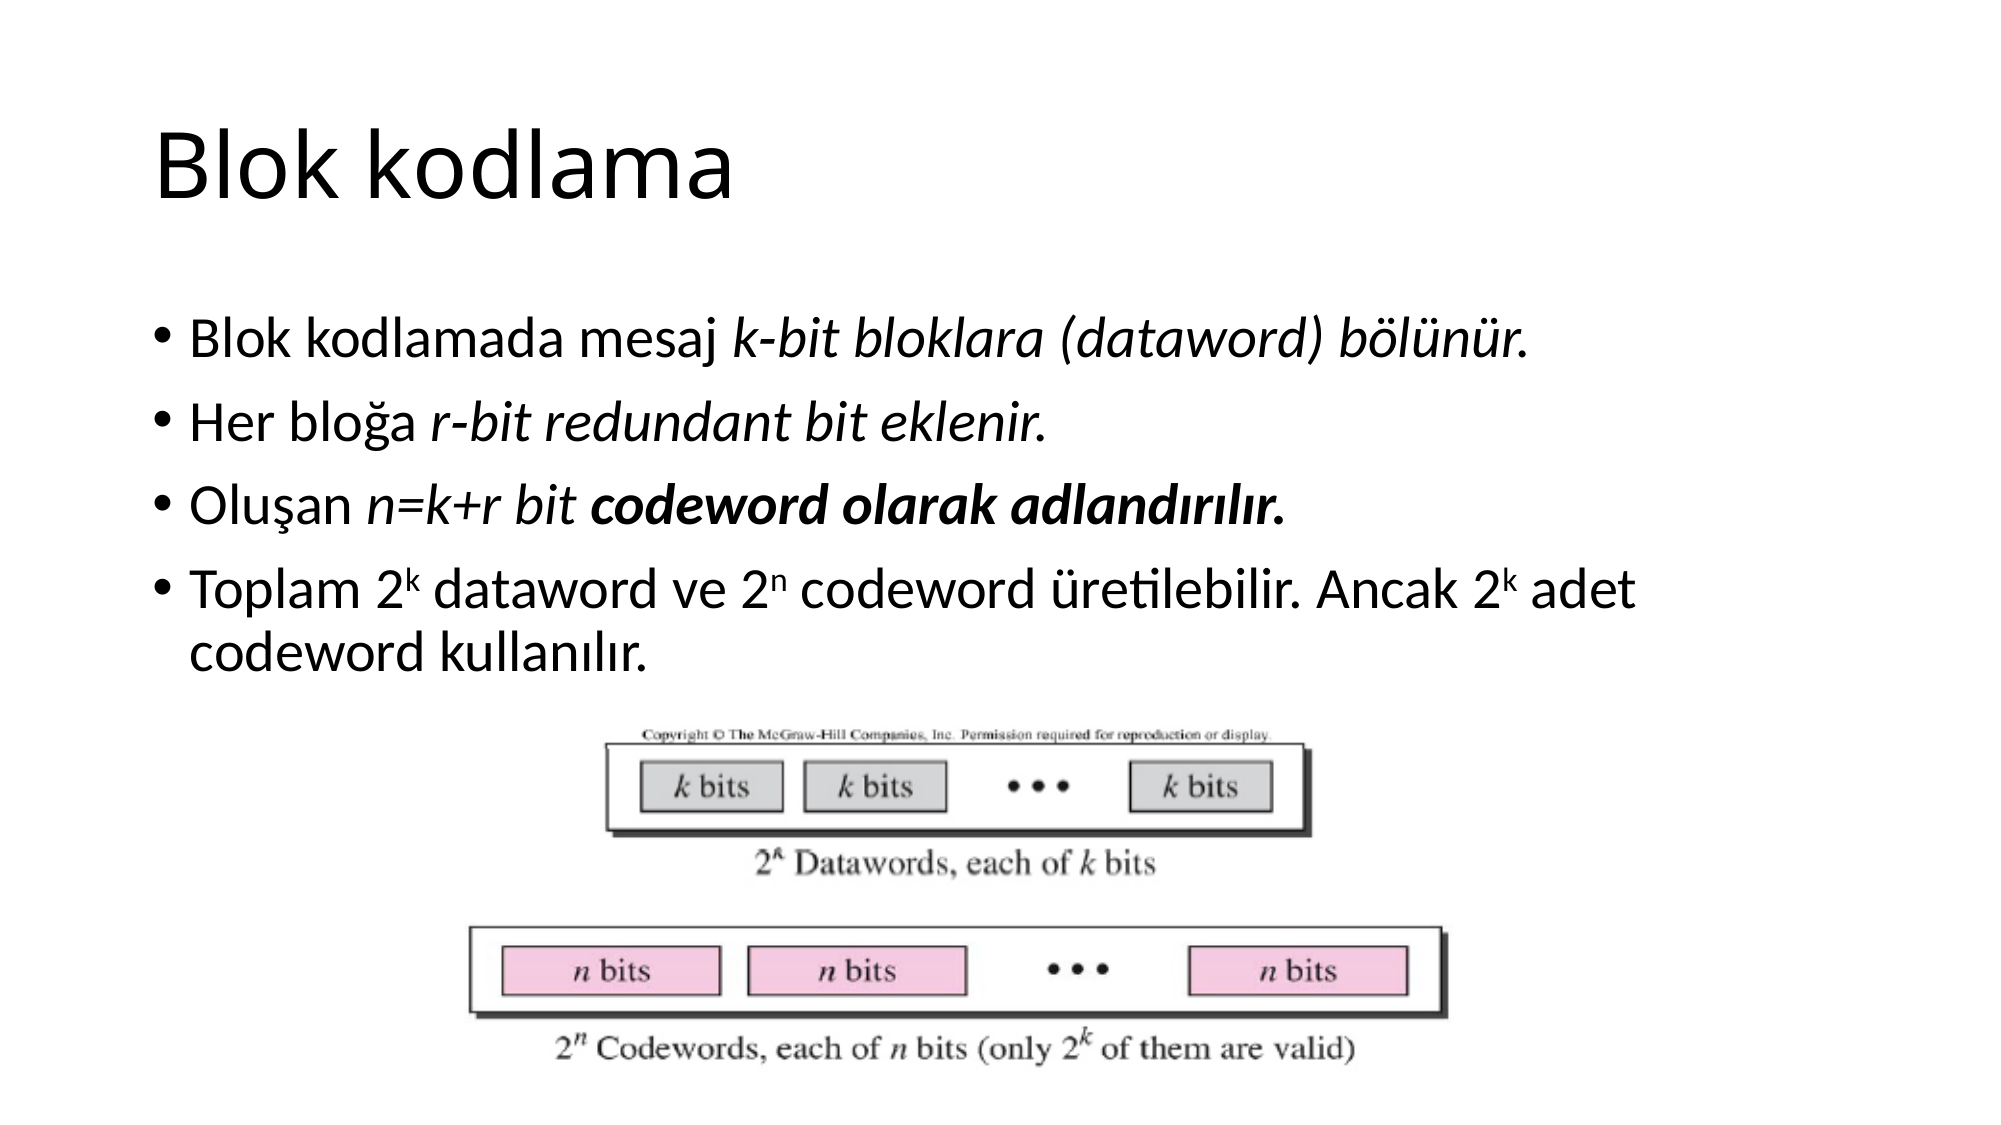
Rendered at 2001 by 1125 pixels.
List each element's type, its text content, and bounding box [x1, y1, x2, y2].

title Blok kodlama [137, 59, 1863, 278]
list Blok kodlamada mesaj k‐bit bloklara (dataword) bölünür. Her bloğa r‐bit redundant bit eklenir. Oluşan n=k+r bit codeword olarak adlandırılır. Toplam 2k dataword ve 2n codeword üretilebilir. Ancak 2k adet codeword kullanılır. [137, 299, 1863, 1014]
picture [431, 699, 1464, 1079]
